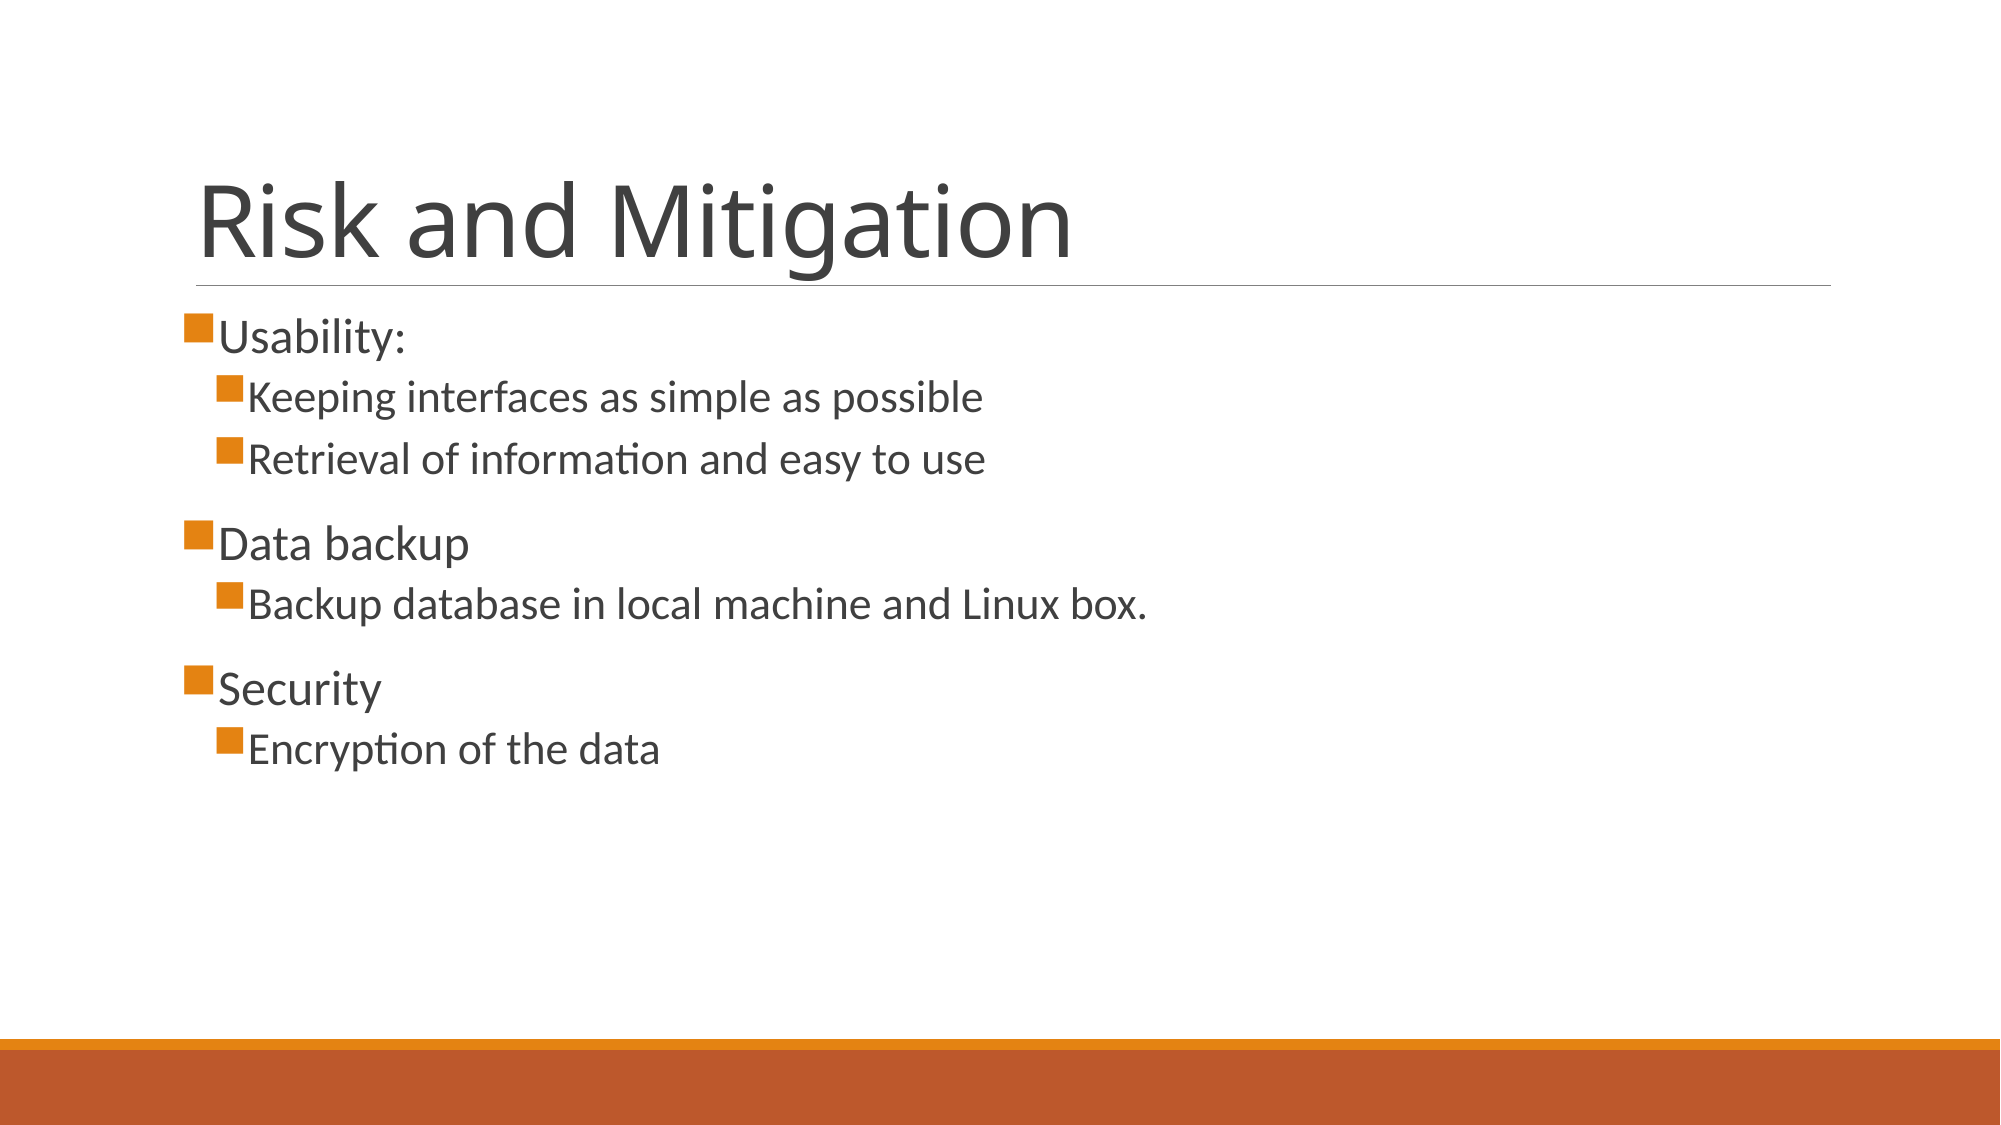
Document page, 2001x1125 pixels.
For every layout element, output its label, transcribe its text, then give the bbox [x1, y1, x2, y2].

list Usability: Keeping interfaces as simple as possible Retrieval of information and easy to use Data backup Backup database in local machine and Linux box. Security Encryption of the data [180, 302, 1830, 963]
title Risk and Mitigation [180, 47, 1830, 285]
